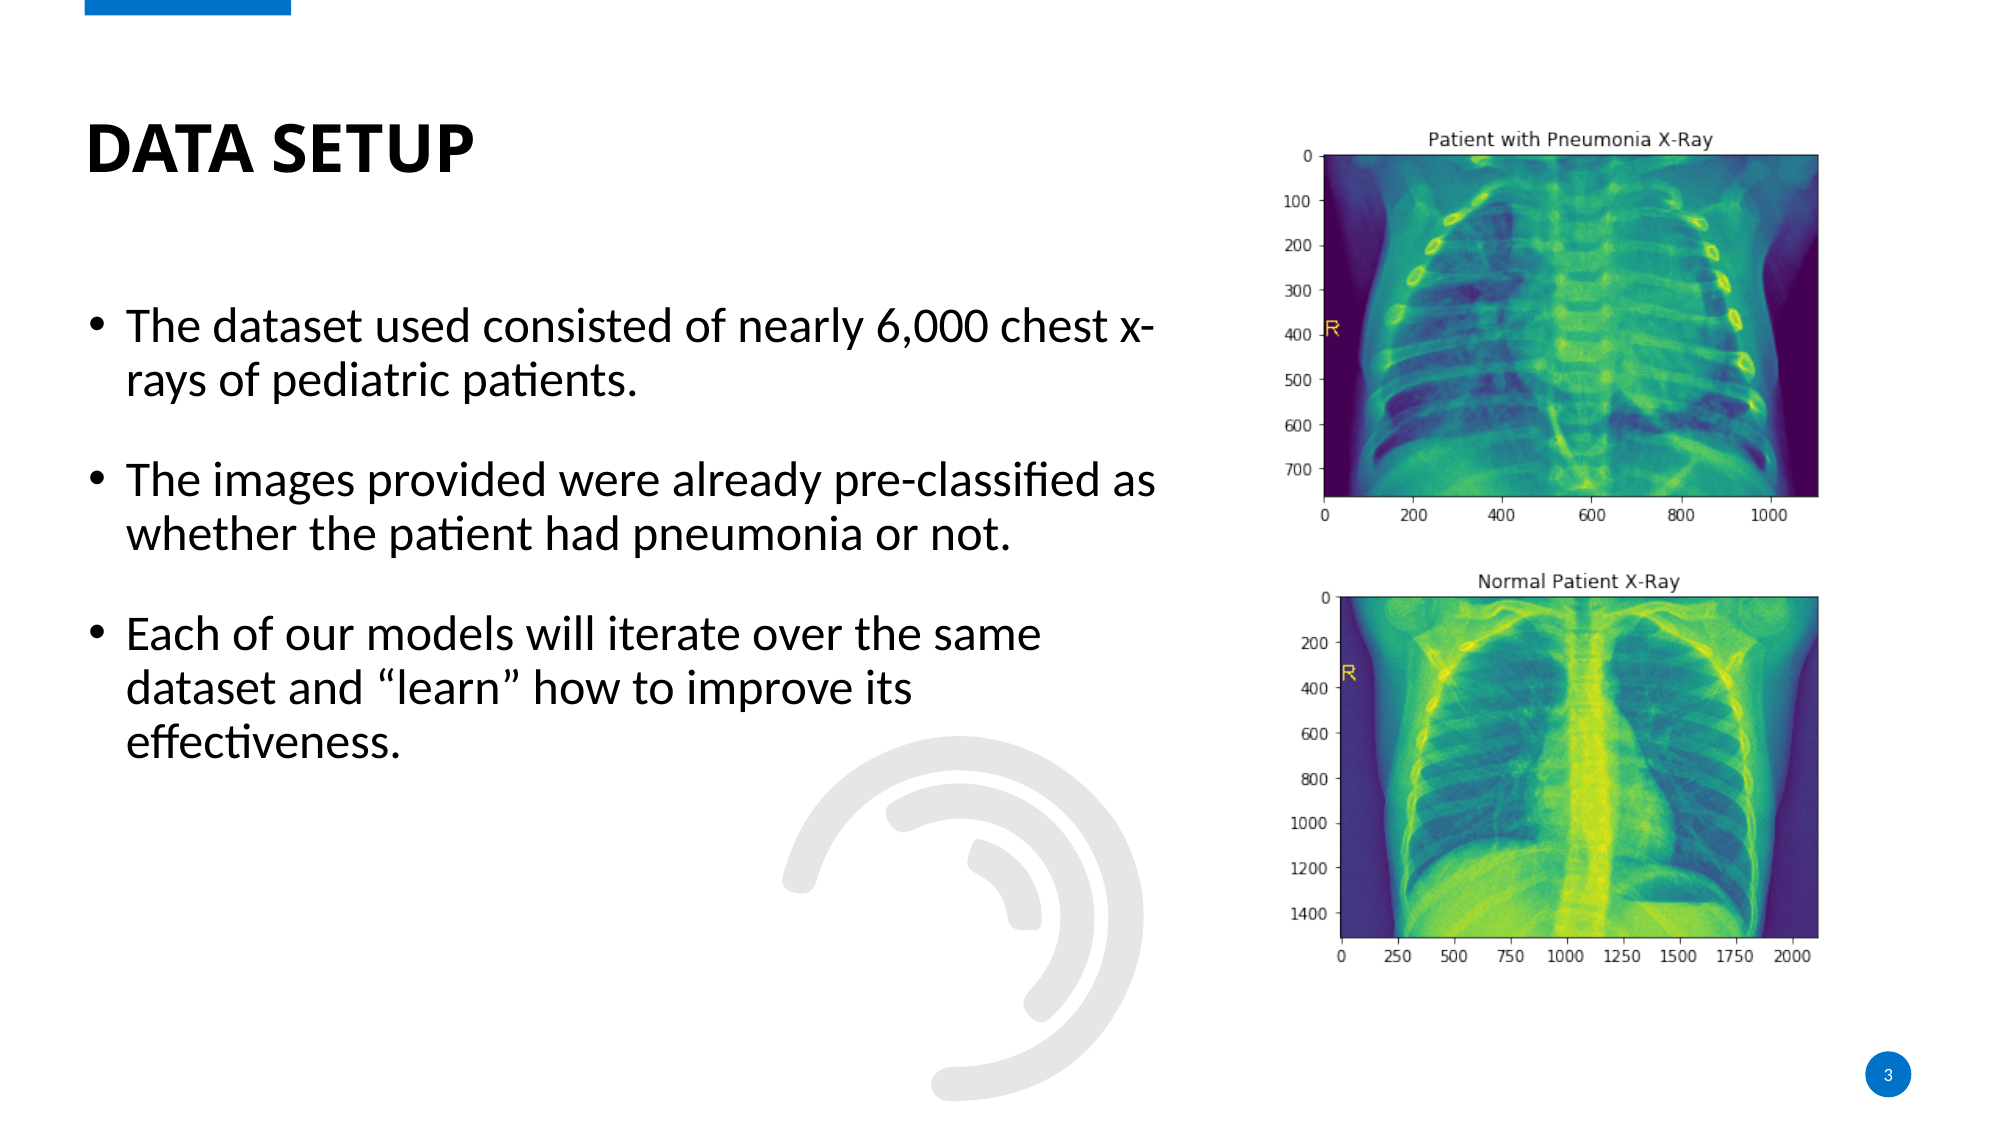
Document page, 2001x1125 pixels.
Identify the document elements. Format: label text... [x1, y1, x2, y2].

slide_number 3 [1864, 1059, 1913, 1090]
list The dataset used consisted of nearly 6,000 chest x-rays of pediatric patients. The images provided were already pre-classified as whether the patient had pneumonia or not. Each of our models will iterate over the same dataset and “learn” how to improve its effectiveness. [88, 299, 1198, 766]
picture [1272, 120, 1827, 534]
title Data setup [84, 81, 895, 300]
picture [1279, 562, 1827, 975]
